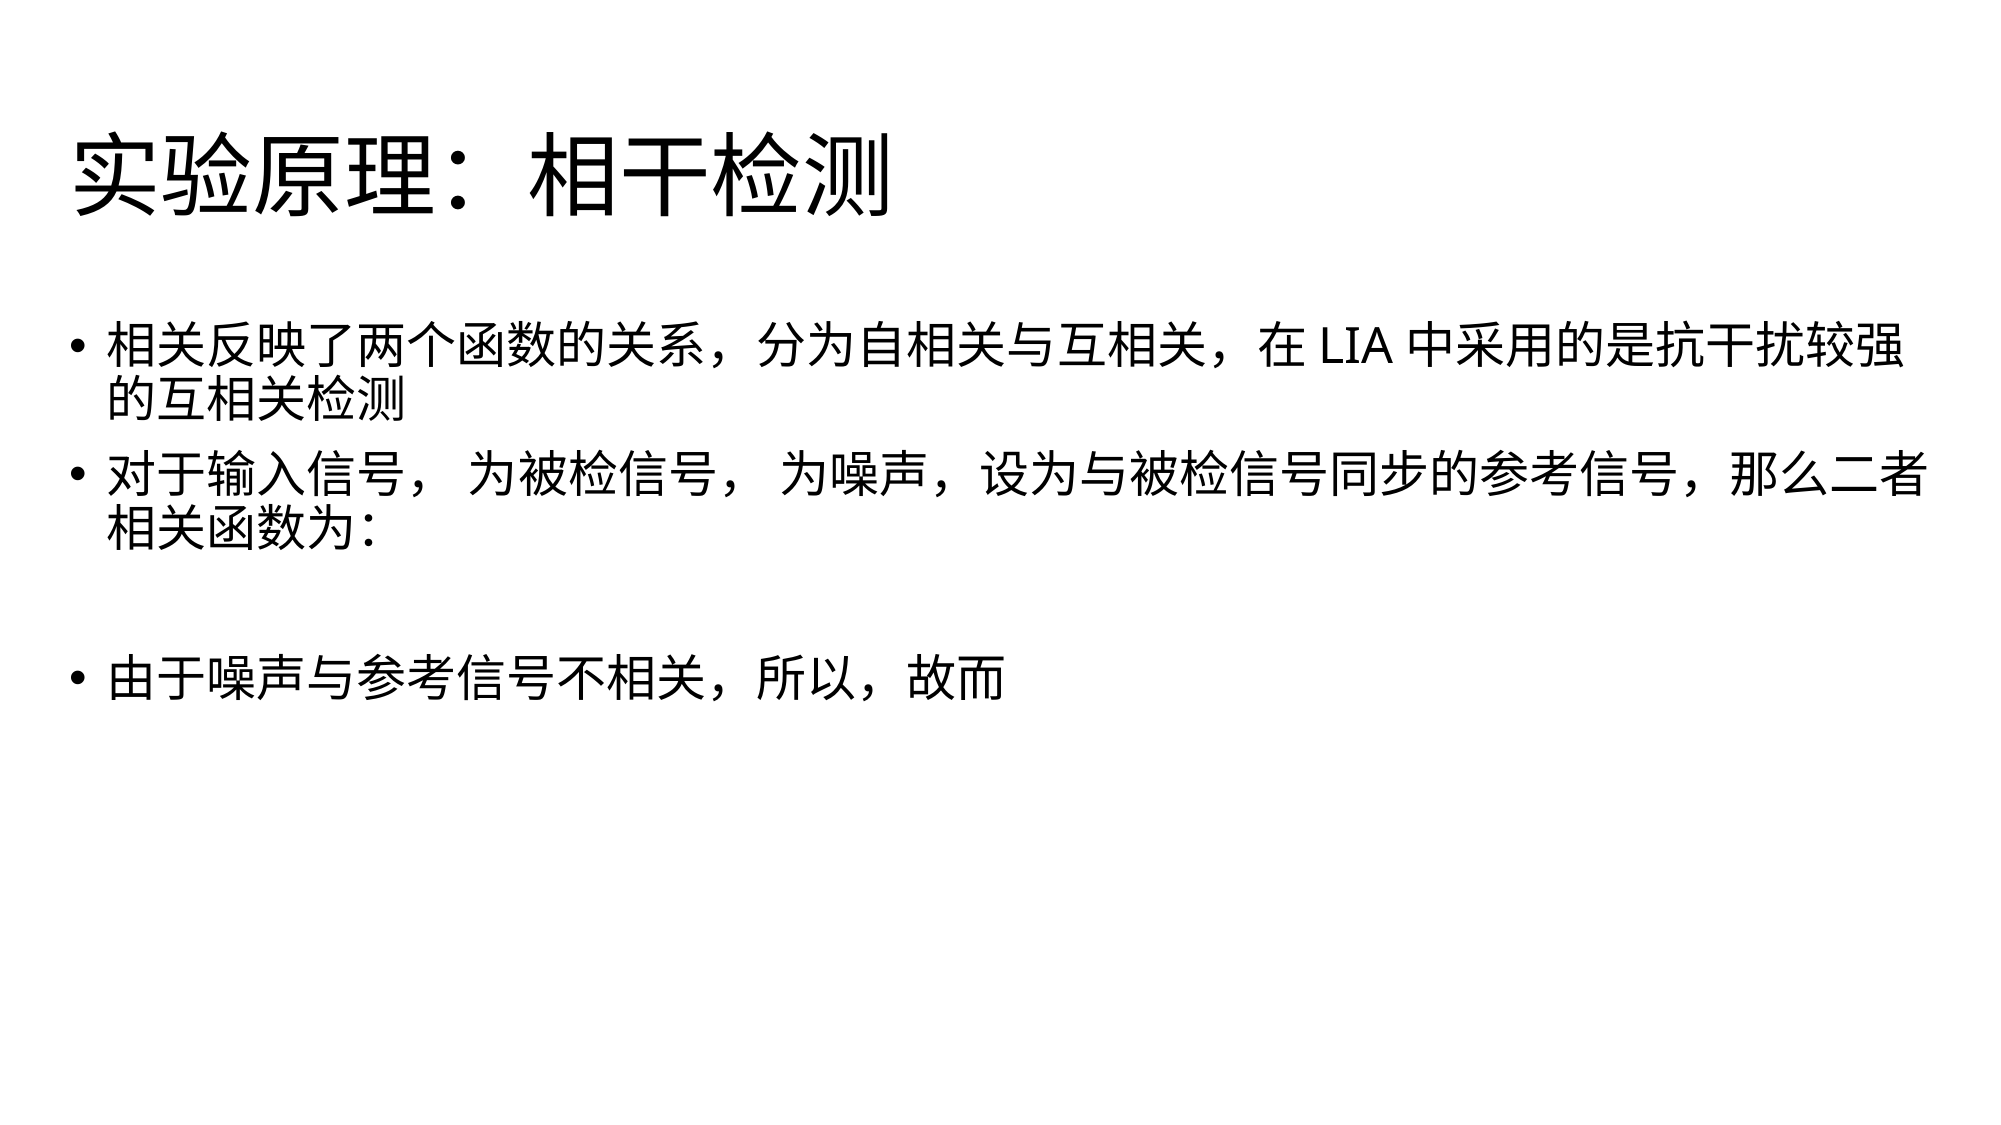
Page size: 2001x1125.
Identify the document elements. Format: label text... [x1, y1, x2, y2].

title 实验原理：相干检测 [54, 71, 1780, 289]
